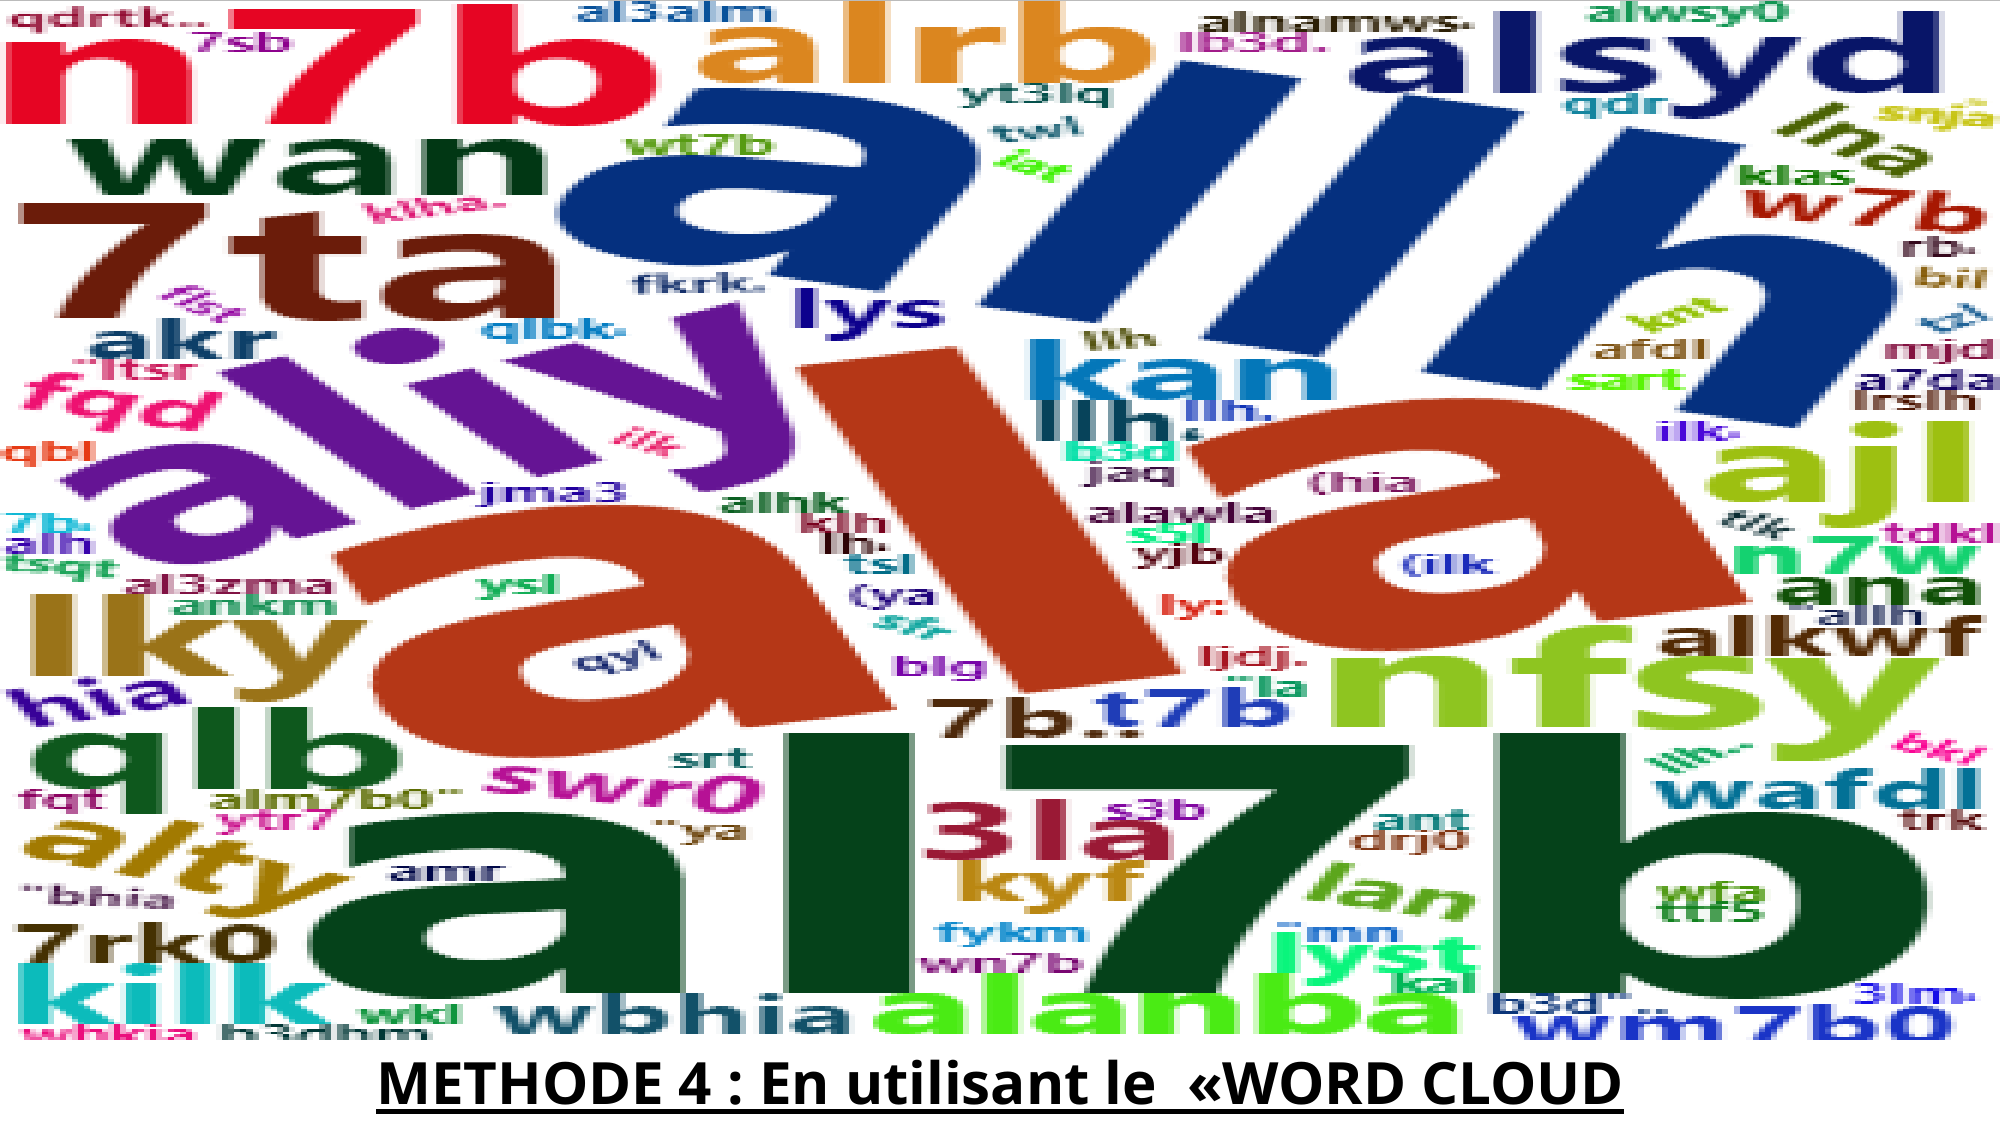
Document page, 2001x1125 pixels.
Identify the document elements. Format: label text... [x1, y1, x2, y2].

picture [0, 0, 2000, 1040]
text_box METHODE 4 : En utilisant le «WORD CLOUD (2) » [352, 1049, 1648, 1125]
